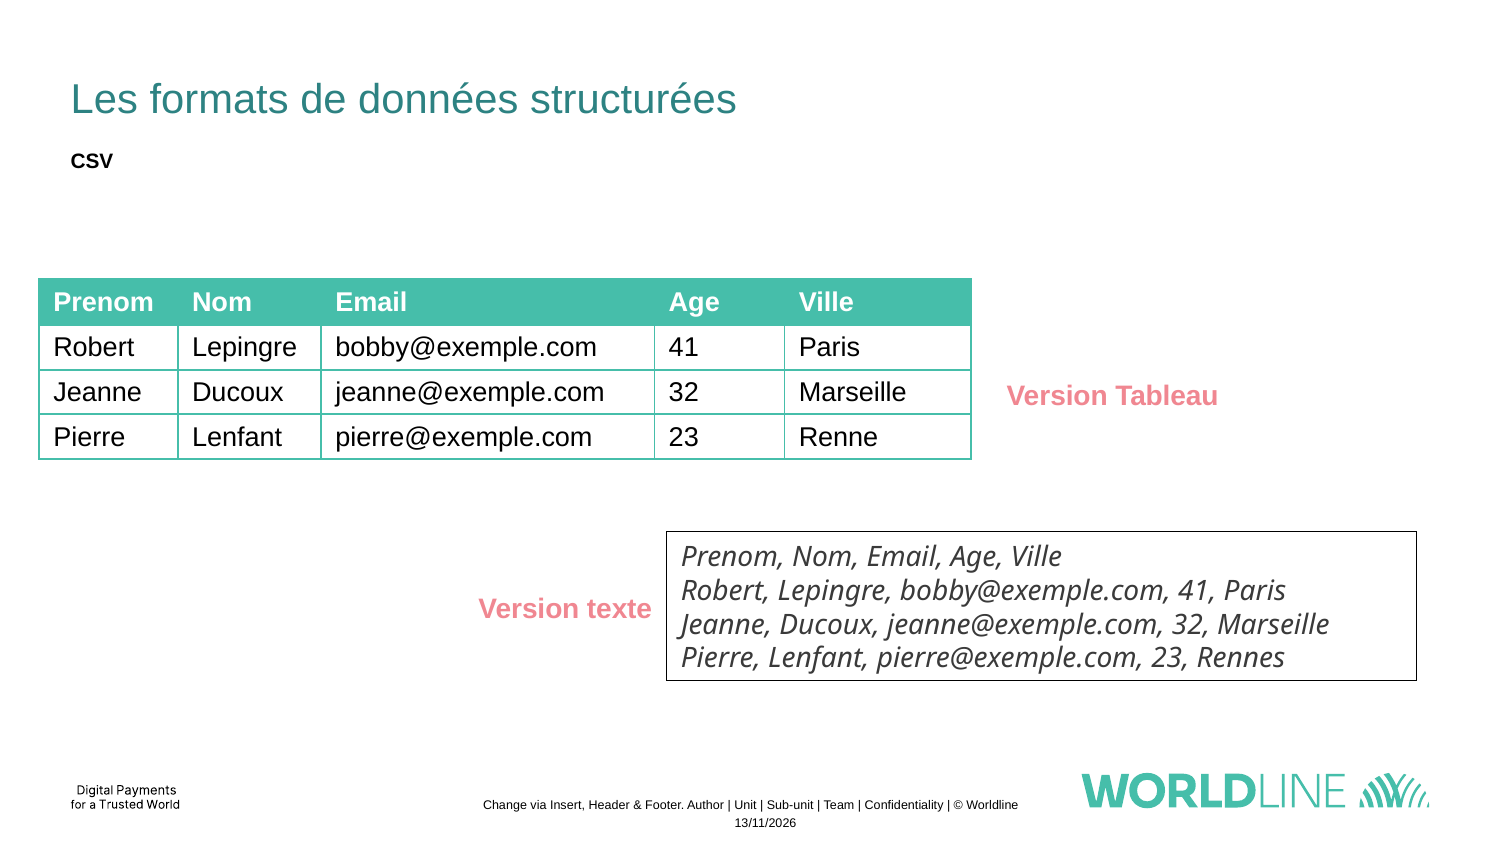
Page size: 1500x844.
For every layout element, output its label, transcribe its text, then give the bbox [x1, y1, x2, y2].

table_cell Lepingre [179, 326, 320, 369]
table_header Email [322, 280, 654, 324]
table_cell 32 [655, 371, 784, 413]
table_cell Robert [40, 326, 177, 369]
table_cell Paris [785, 326, 970, 369]
table_header Ville [785, 280, 970, 324]
table_cell Jeanne [40, 371, 177, 413]
text_box Version texte [478, 590, 849, 624]
table_header Prenom [40, 280, 177, 324]
title Les formats de données structurées [70, 74, 1430, 147]
table_cell Pierre [40, 415, 177, 458]
text_box Prenom, Nom, Email, Age, Ville Robert, Lepingre, bobby@exemple.com, 41, Paris Jeanne, Ducoux, jeanne@exemple.com, 32, Marseille Pierre, Lenfant, pierre@exemple.com, 23, Rennes [666, 531, 1417, 681]
footer Change via Insert, Header & Footer. Author | Unit | Sub-unit | Team | Confidentiality | © Worldline [460, 799, 1042, 814]
table_cell Renne [785, 415, 970, 458]
table_cell pierre@exemple.com [322, 415, 654, 458]
table_header Age [655, 280, 784, 324]
text_box Version Tableau [1006, 377, 1377, 412]
table_cell 23 [655, 415, 784, 458]
list CSV [70, 147, 1430, 183]
table_cell bobby@exemple.com [322, 326, 654, 369]
table_cell Ducoux [179, 371, 320, 413]
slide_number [734, 817, 831, 832]
table_cell Lenfant [179, 415, 320, 458]
table_header Nom [179, 280, 320, 324]
table_cell 41 [655, 326, 784, 369]
table_cell Marseille [785, 371, 970, 413]
table_cell jeanne@exemple.com [322, 371, 654, 413]
